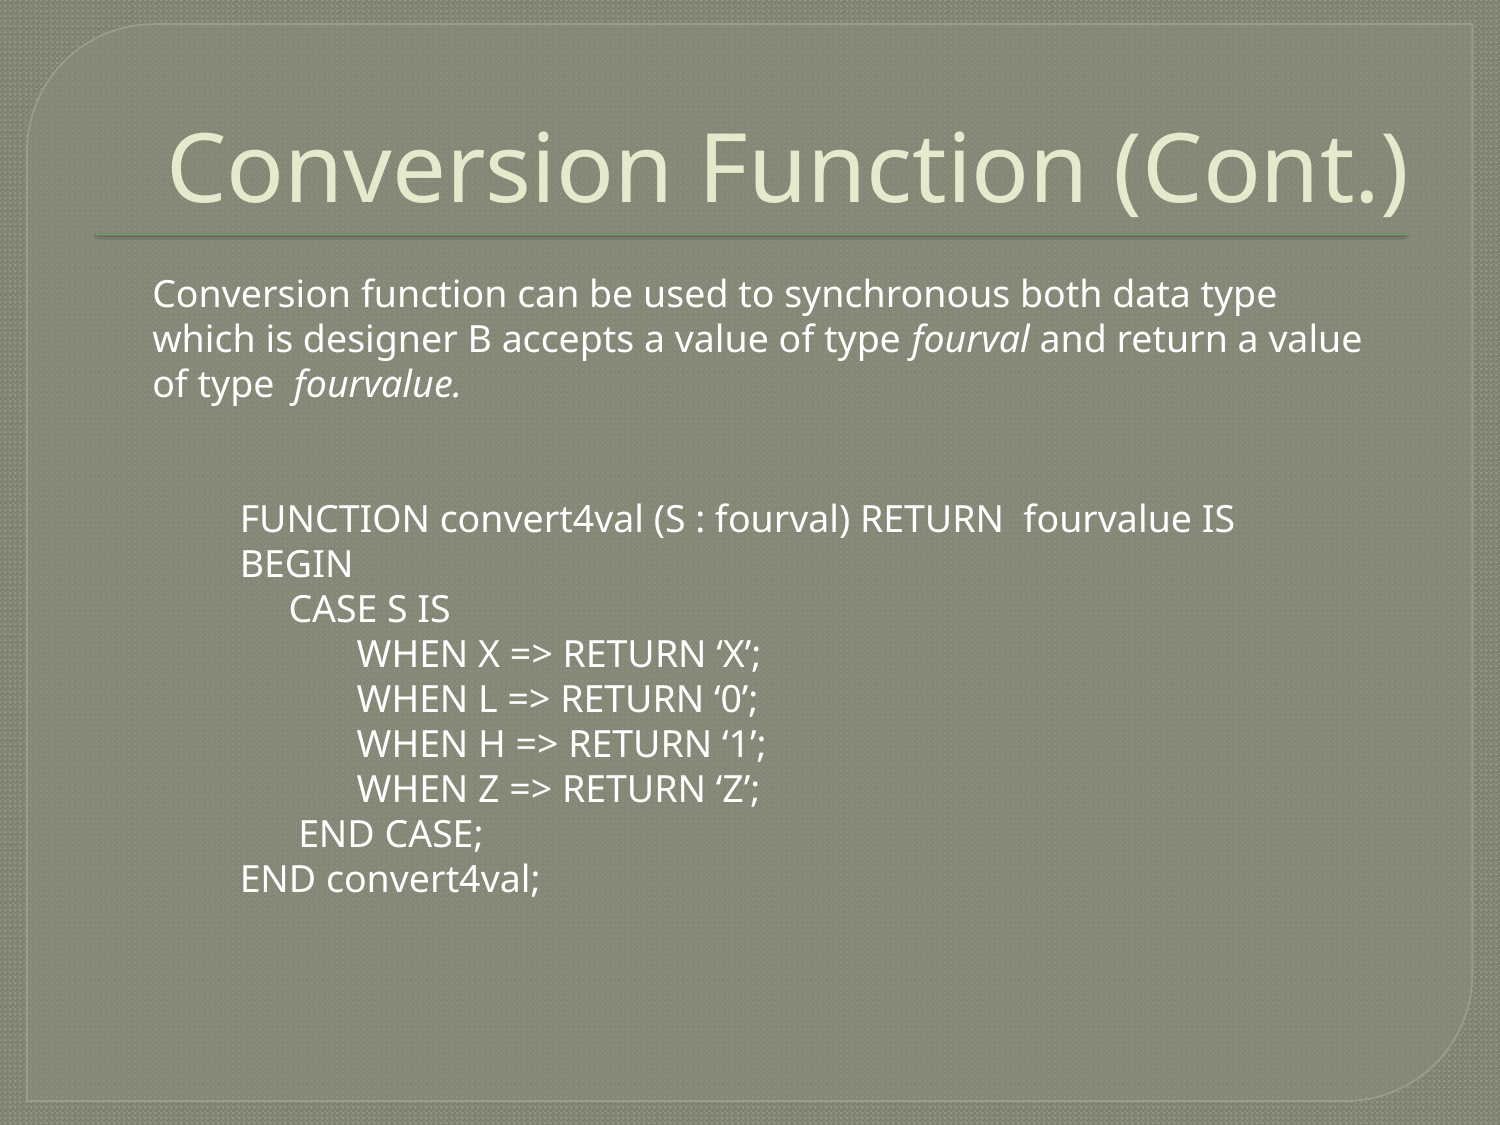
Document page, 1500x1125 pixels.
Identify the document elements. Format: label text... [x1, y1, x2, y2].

text_box Conversion function can be used to synchronous both data type which is designer B accepts a value of type fourval and return a value of type fourvalue. [137, 262, 1388, 413]
title Conversion Function (Cont.) [75, 41, 1425, 230]
text_box FUNCTION convert4val (S : fourval) RETURN fourvalue IS BEGIN CASE S IS WHEN X => RETURN ‘X’; WHEN L => RETURN ‘0’; WHEN H => RETURN ‘1’; WHEN Z => RETURN ‘Z’; END CASE; END convert4val; [225, 487, 1375, 908]
